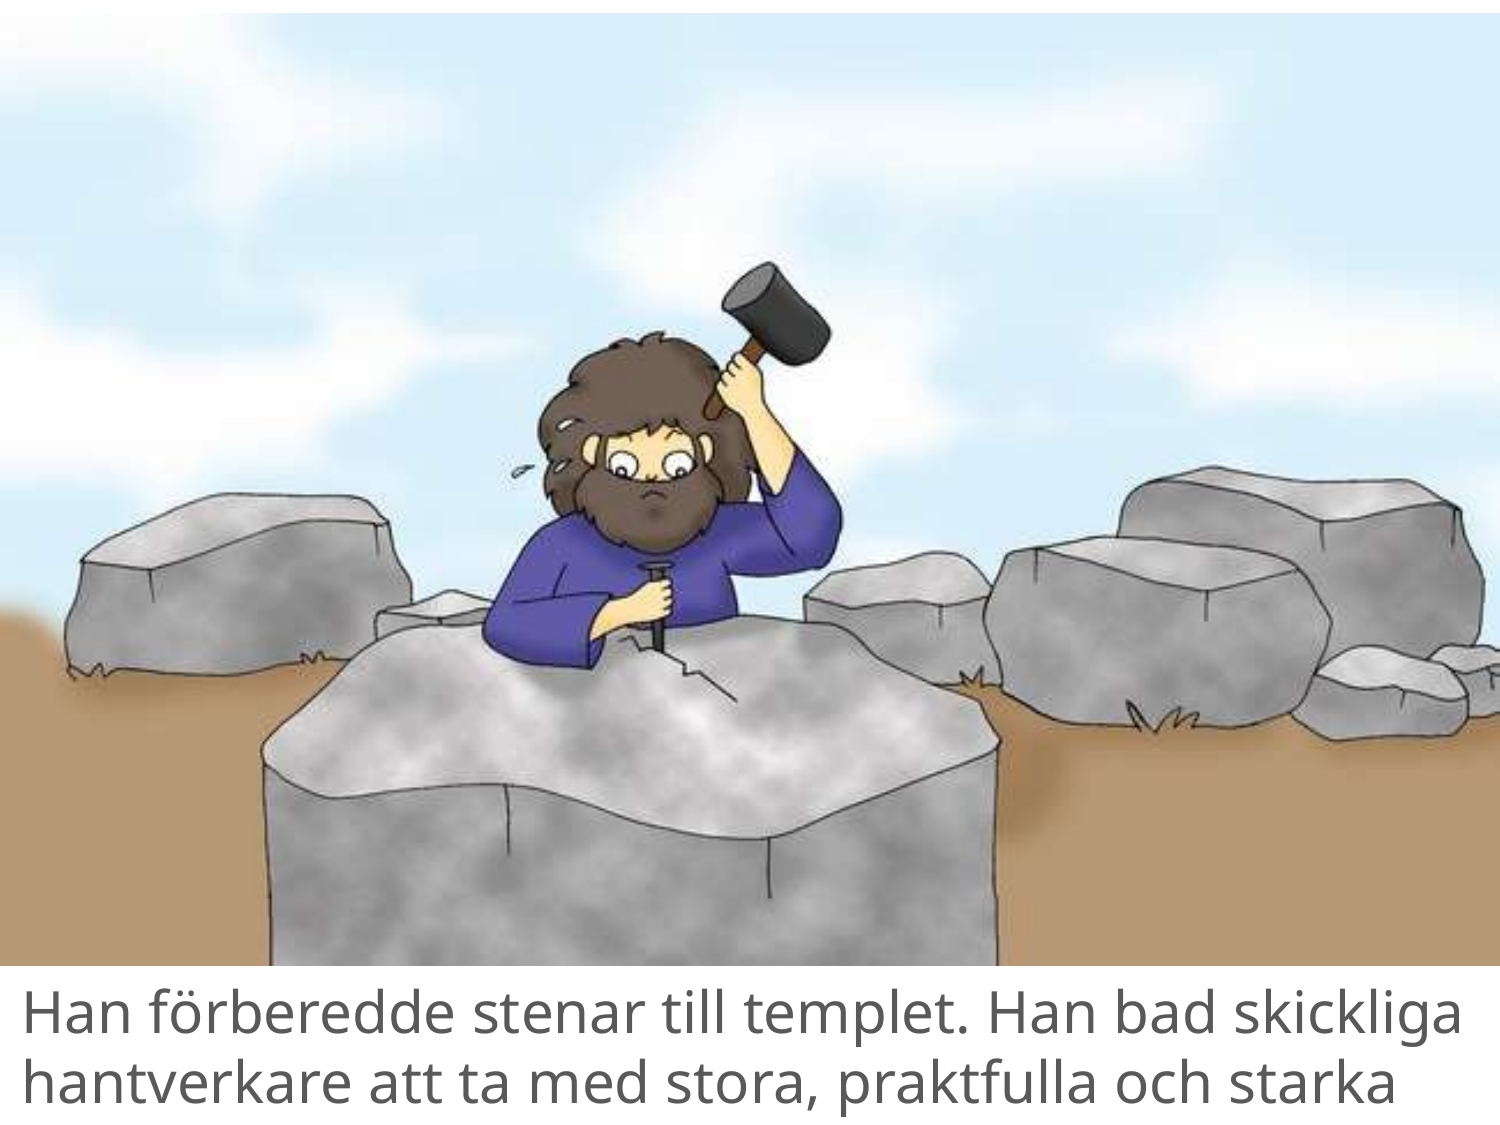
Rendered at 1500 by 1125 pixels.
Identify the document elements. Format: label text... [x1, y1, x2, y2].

text_box Han förberedde stenar till templet. Han bad skickliga hantverkare att ta med stora, praktfulla och starka stenar [7, 975, 1493, 1125]
picture [0, 13, 1500, 967]
